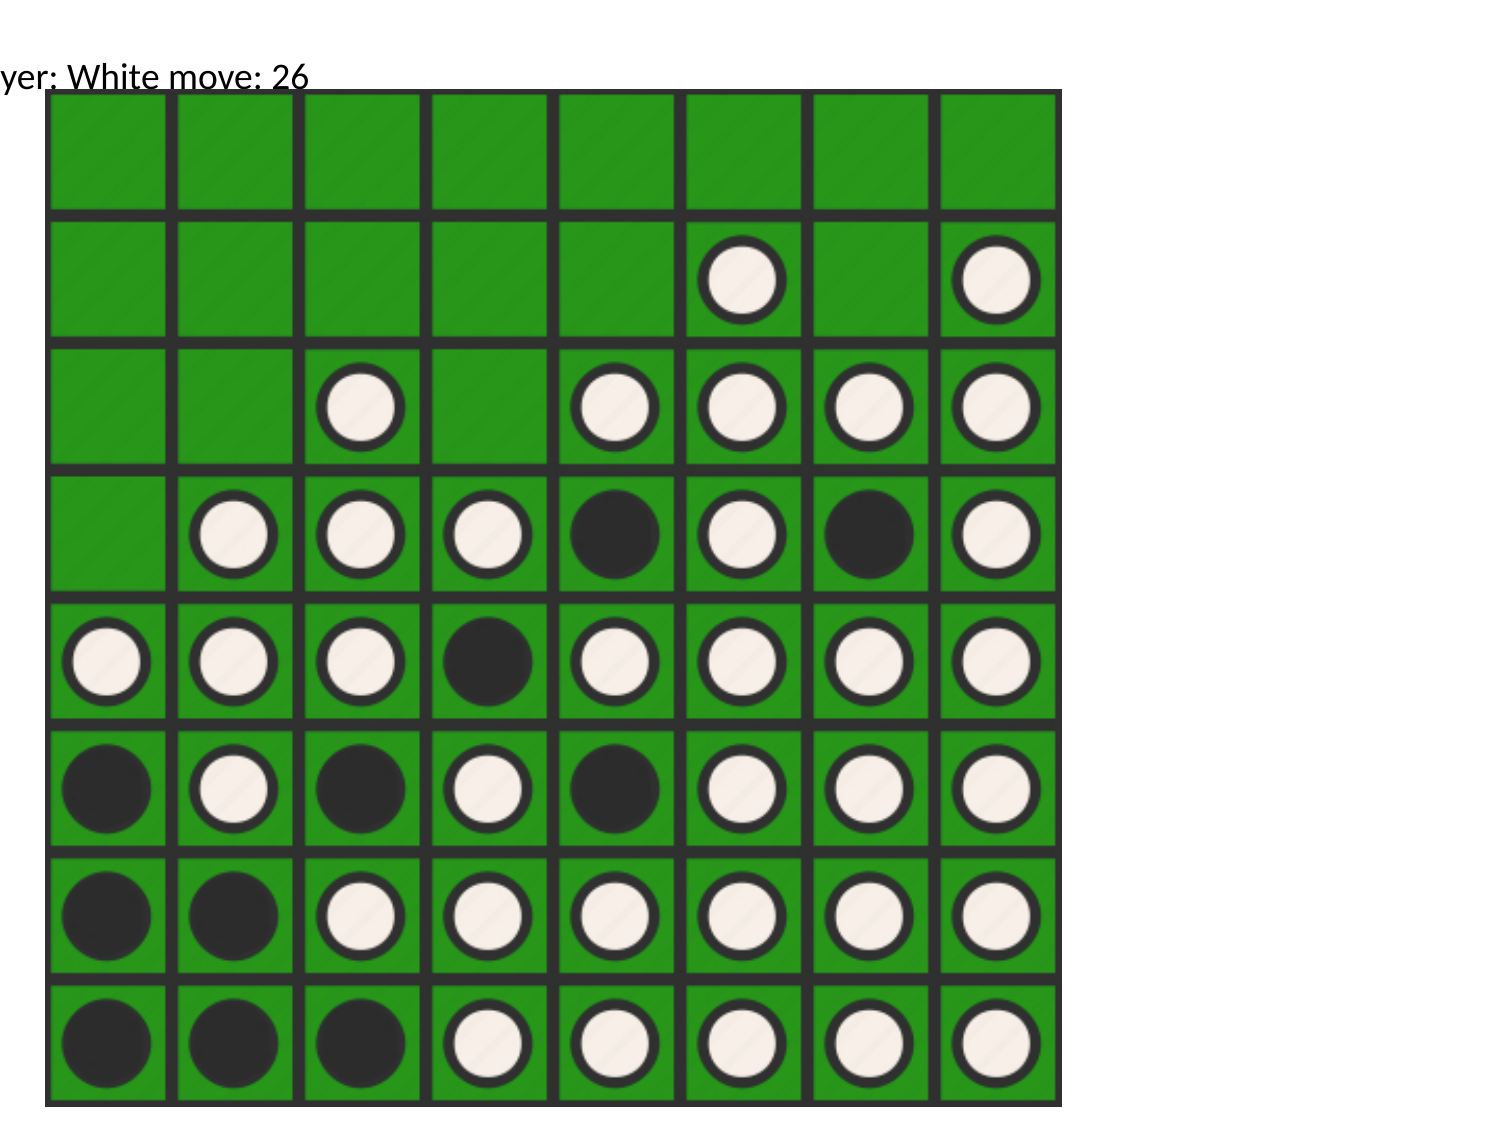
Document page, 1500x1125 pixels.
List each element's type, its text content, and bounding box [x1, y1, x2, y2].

text_box turn: 42 player: White move: 26 [0, 44, 325, 105]
picture [44, 89, 1062, 1107]
